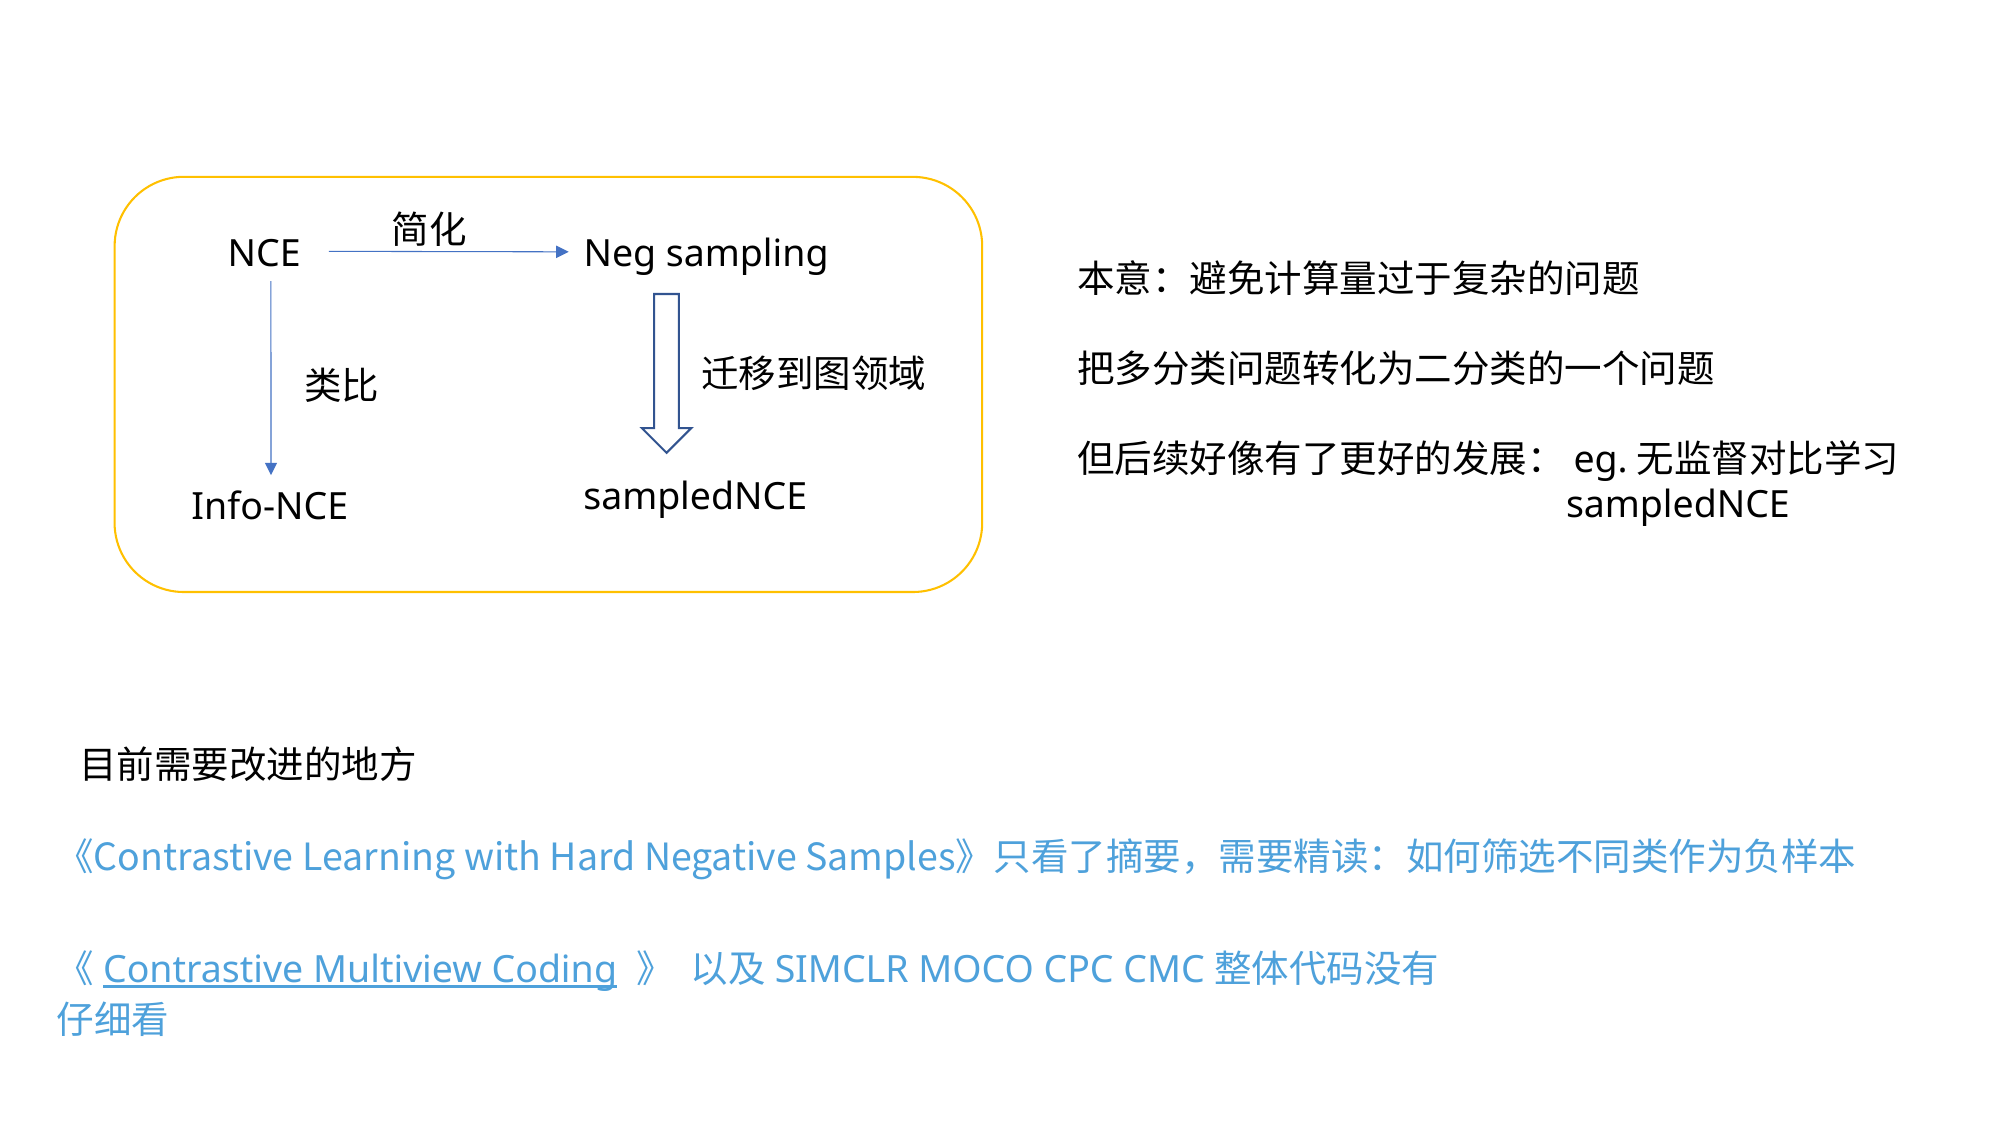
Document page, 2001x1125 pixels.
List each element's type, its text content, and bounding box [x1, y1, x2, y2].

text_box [114, 176, 983, 593]
text_box 本意：避免计算量过于复杂的问题 把多分类问题转化为二分类的一个问题 但后续好像有了更好的发展：eg.无监督对比学习 sampledNCE [1062, 247, 1981, 533]
text_box 《Contrastive Learning with Hard Negative Samples》只看了摘要，需要精读：如何筛选不同类作为负样本 [41, 825, 1923, 895]
text_box 目前需要改进的地方 [64, 733, 697, 793]
text_box 《Contrastive Multiview Coding 》 以及SIMCLR MOCO CPC CMC整体代码没有仔细看 [41, 937, 1486, 1048]
